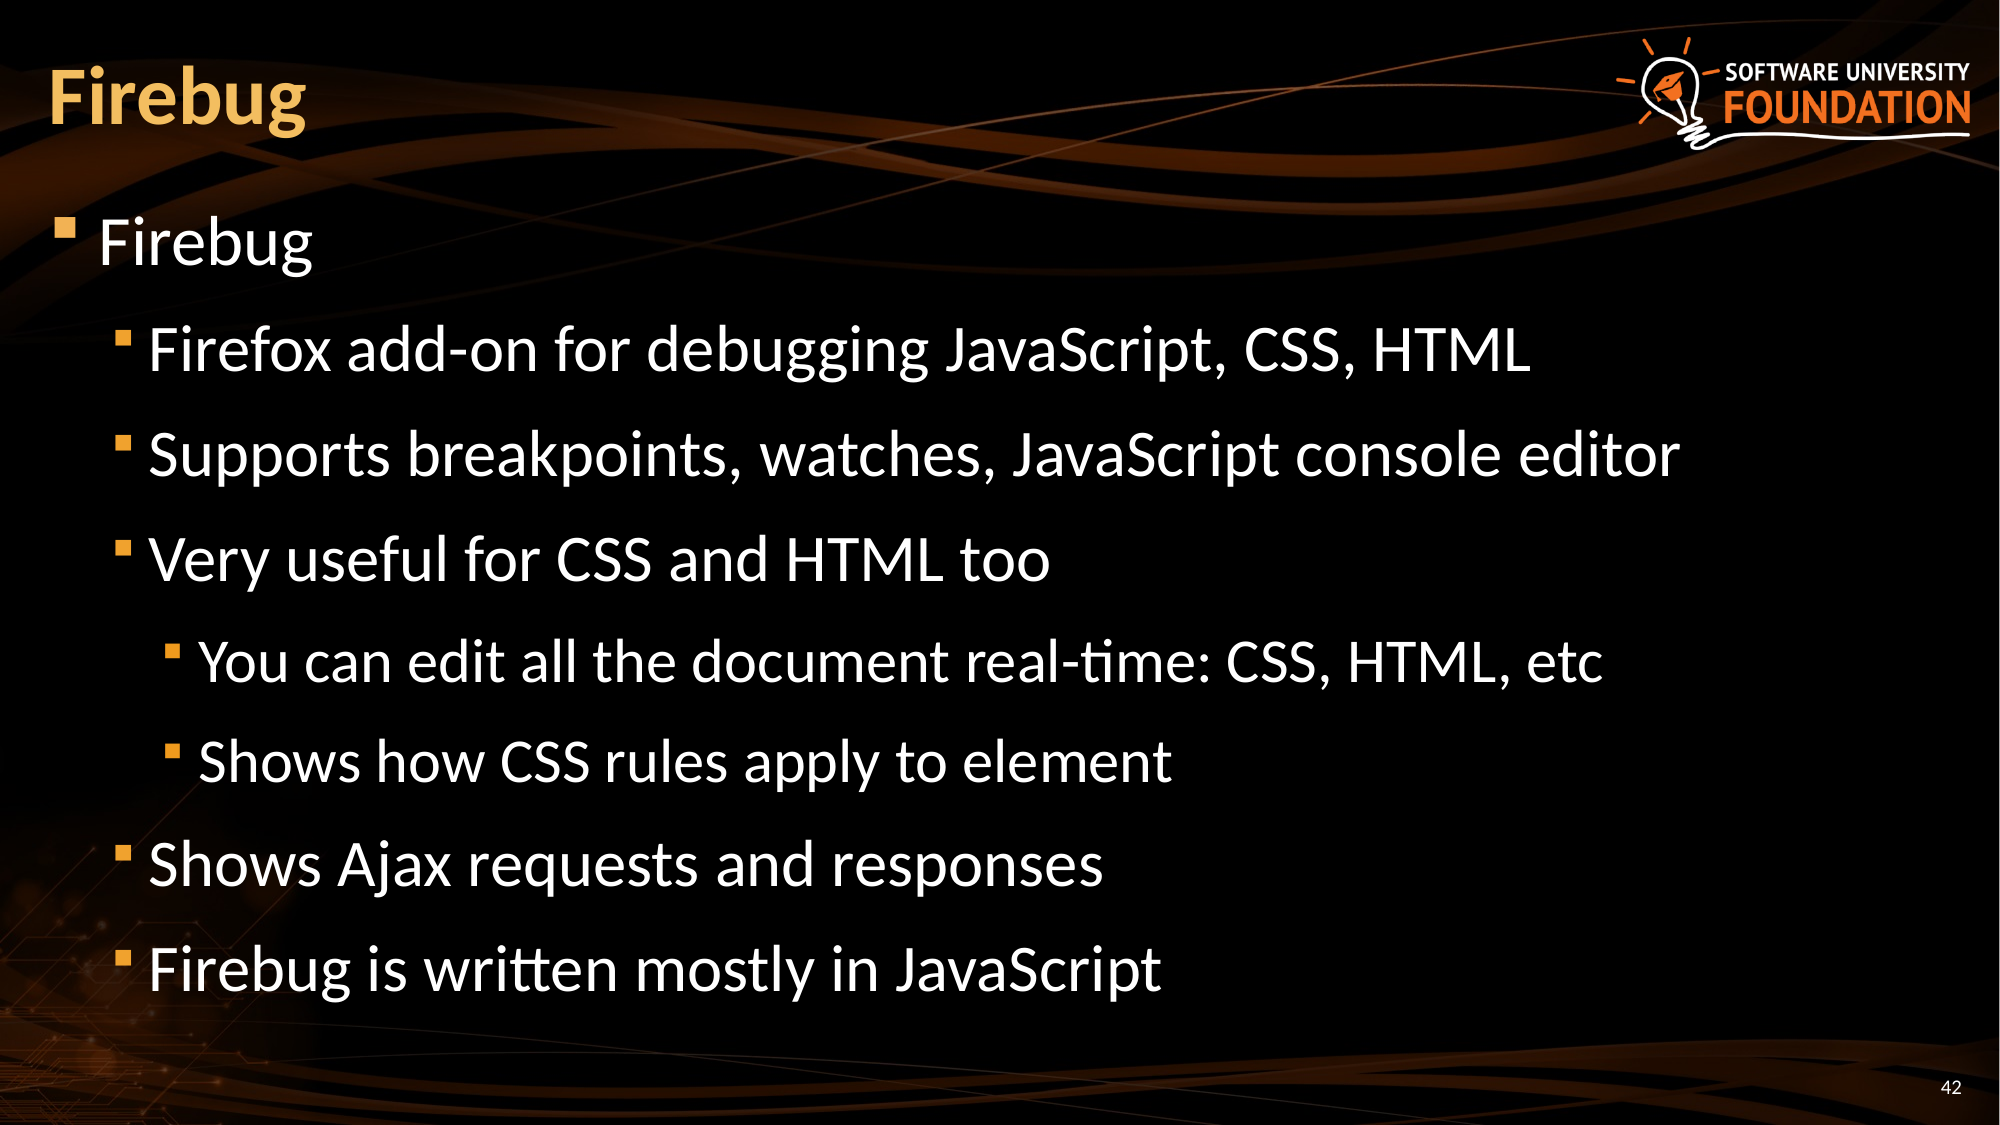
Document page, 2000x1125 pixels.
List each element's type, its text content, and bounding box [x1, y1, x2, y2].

list Firebug Firefox add-on for debugging JavaScript, CSS, HTML Supports breakpoints, watches, JavaScript console editor Very useful for CSS and HTML too You can edit all the document real-time: CSS, HTML, etc Shows how CSS rules apply to element Shows Ajax requests and responses Firebug is written mostly in JavaScript [31, 188, 1968, 1103]
title Firebug [30, 6, 1602, 189]
picture [0, 0, 2000, 1125]
